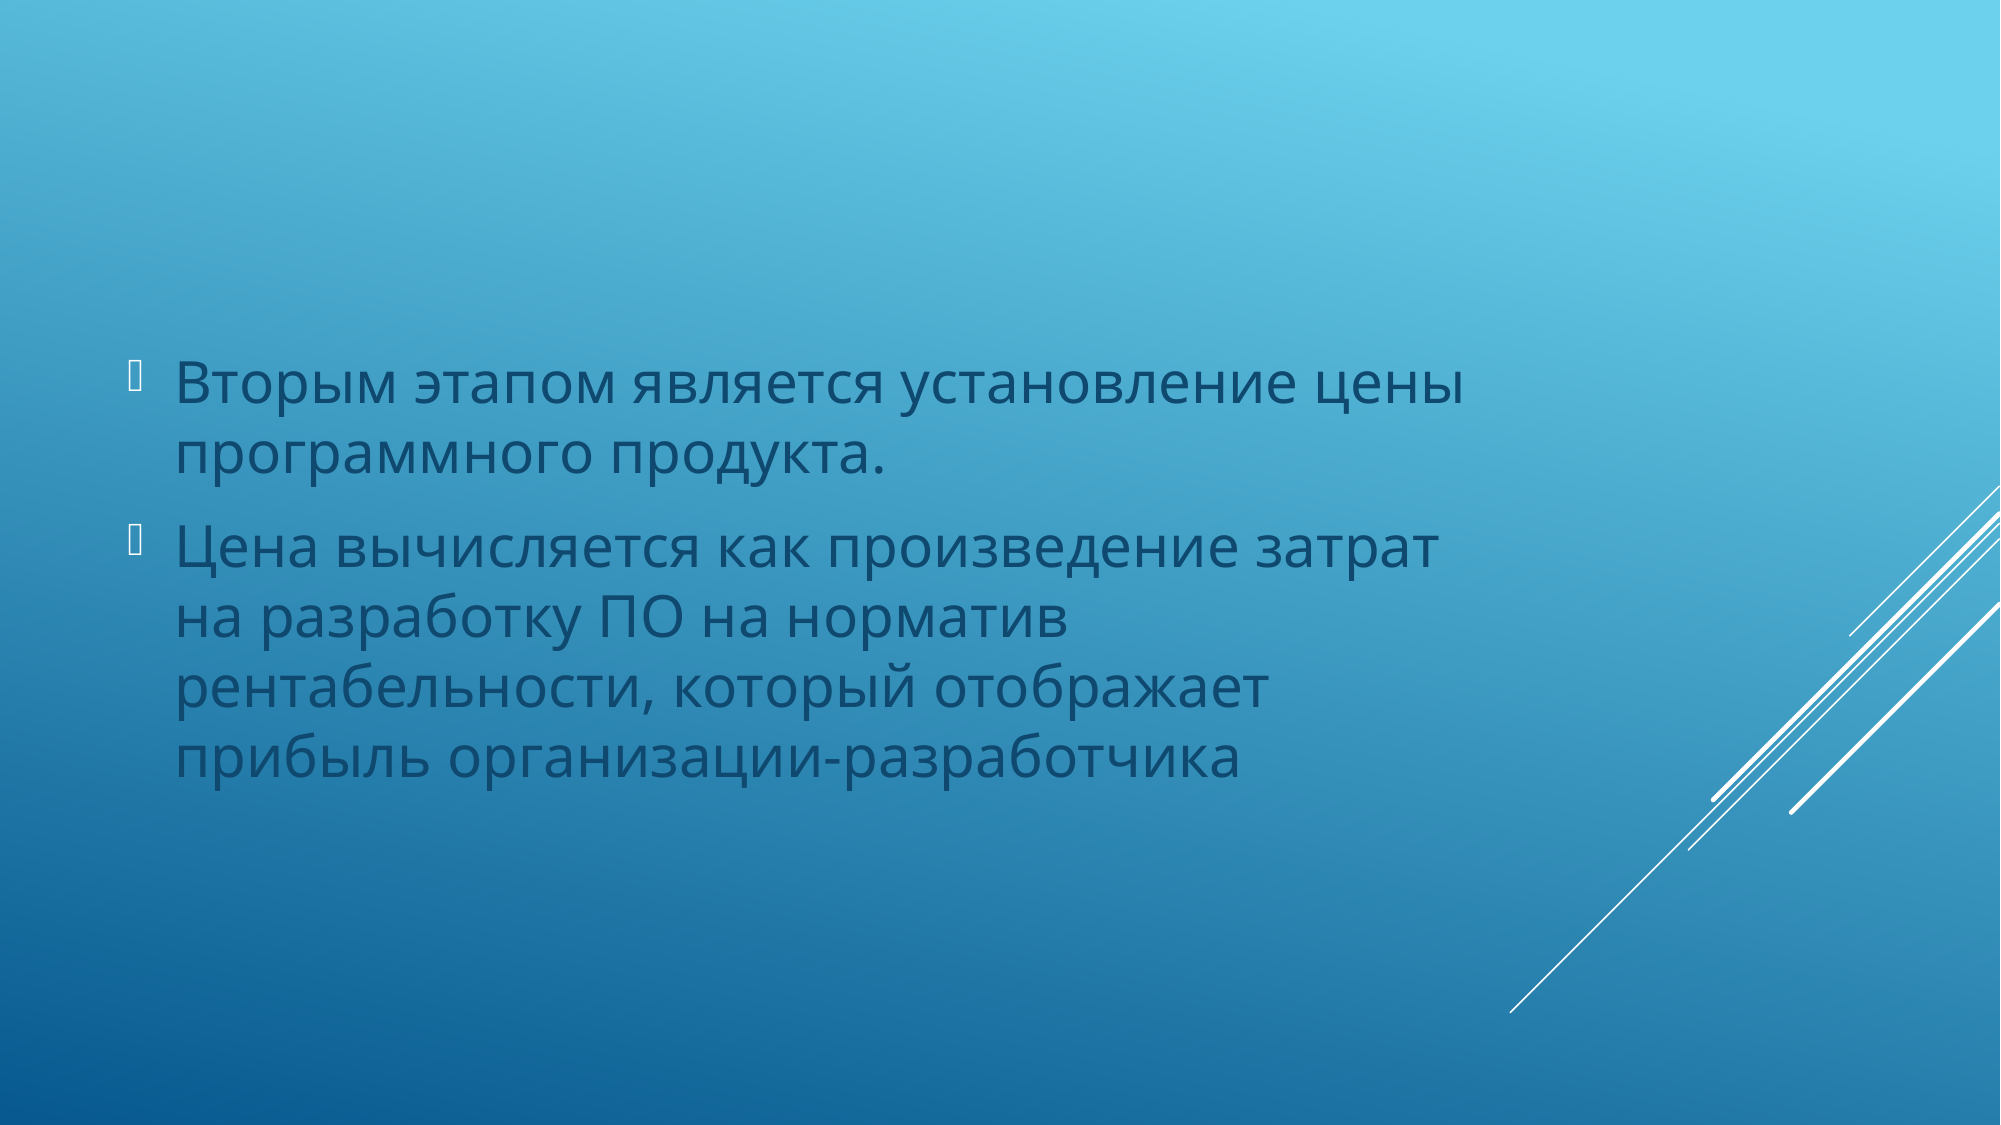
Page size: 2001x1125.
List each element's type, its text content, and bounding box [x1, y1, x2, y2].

list Вторым этапом является установление цены программного продукта. Цена вычисляется как произведение затрат на разработку ПО на норматив рентабельности, который отображает прибыль организации-разработчика [112, 112, 1513, 1023]
